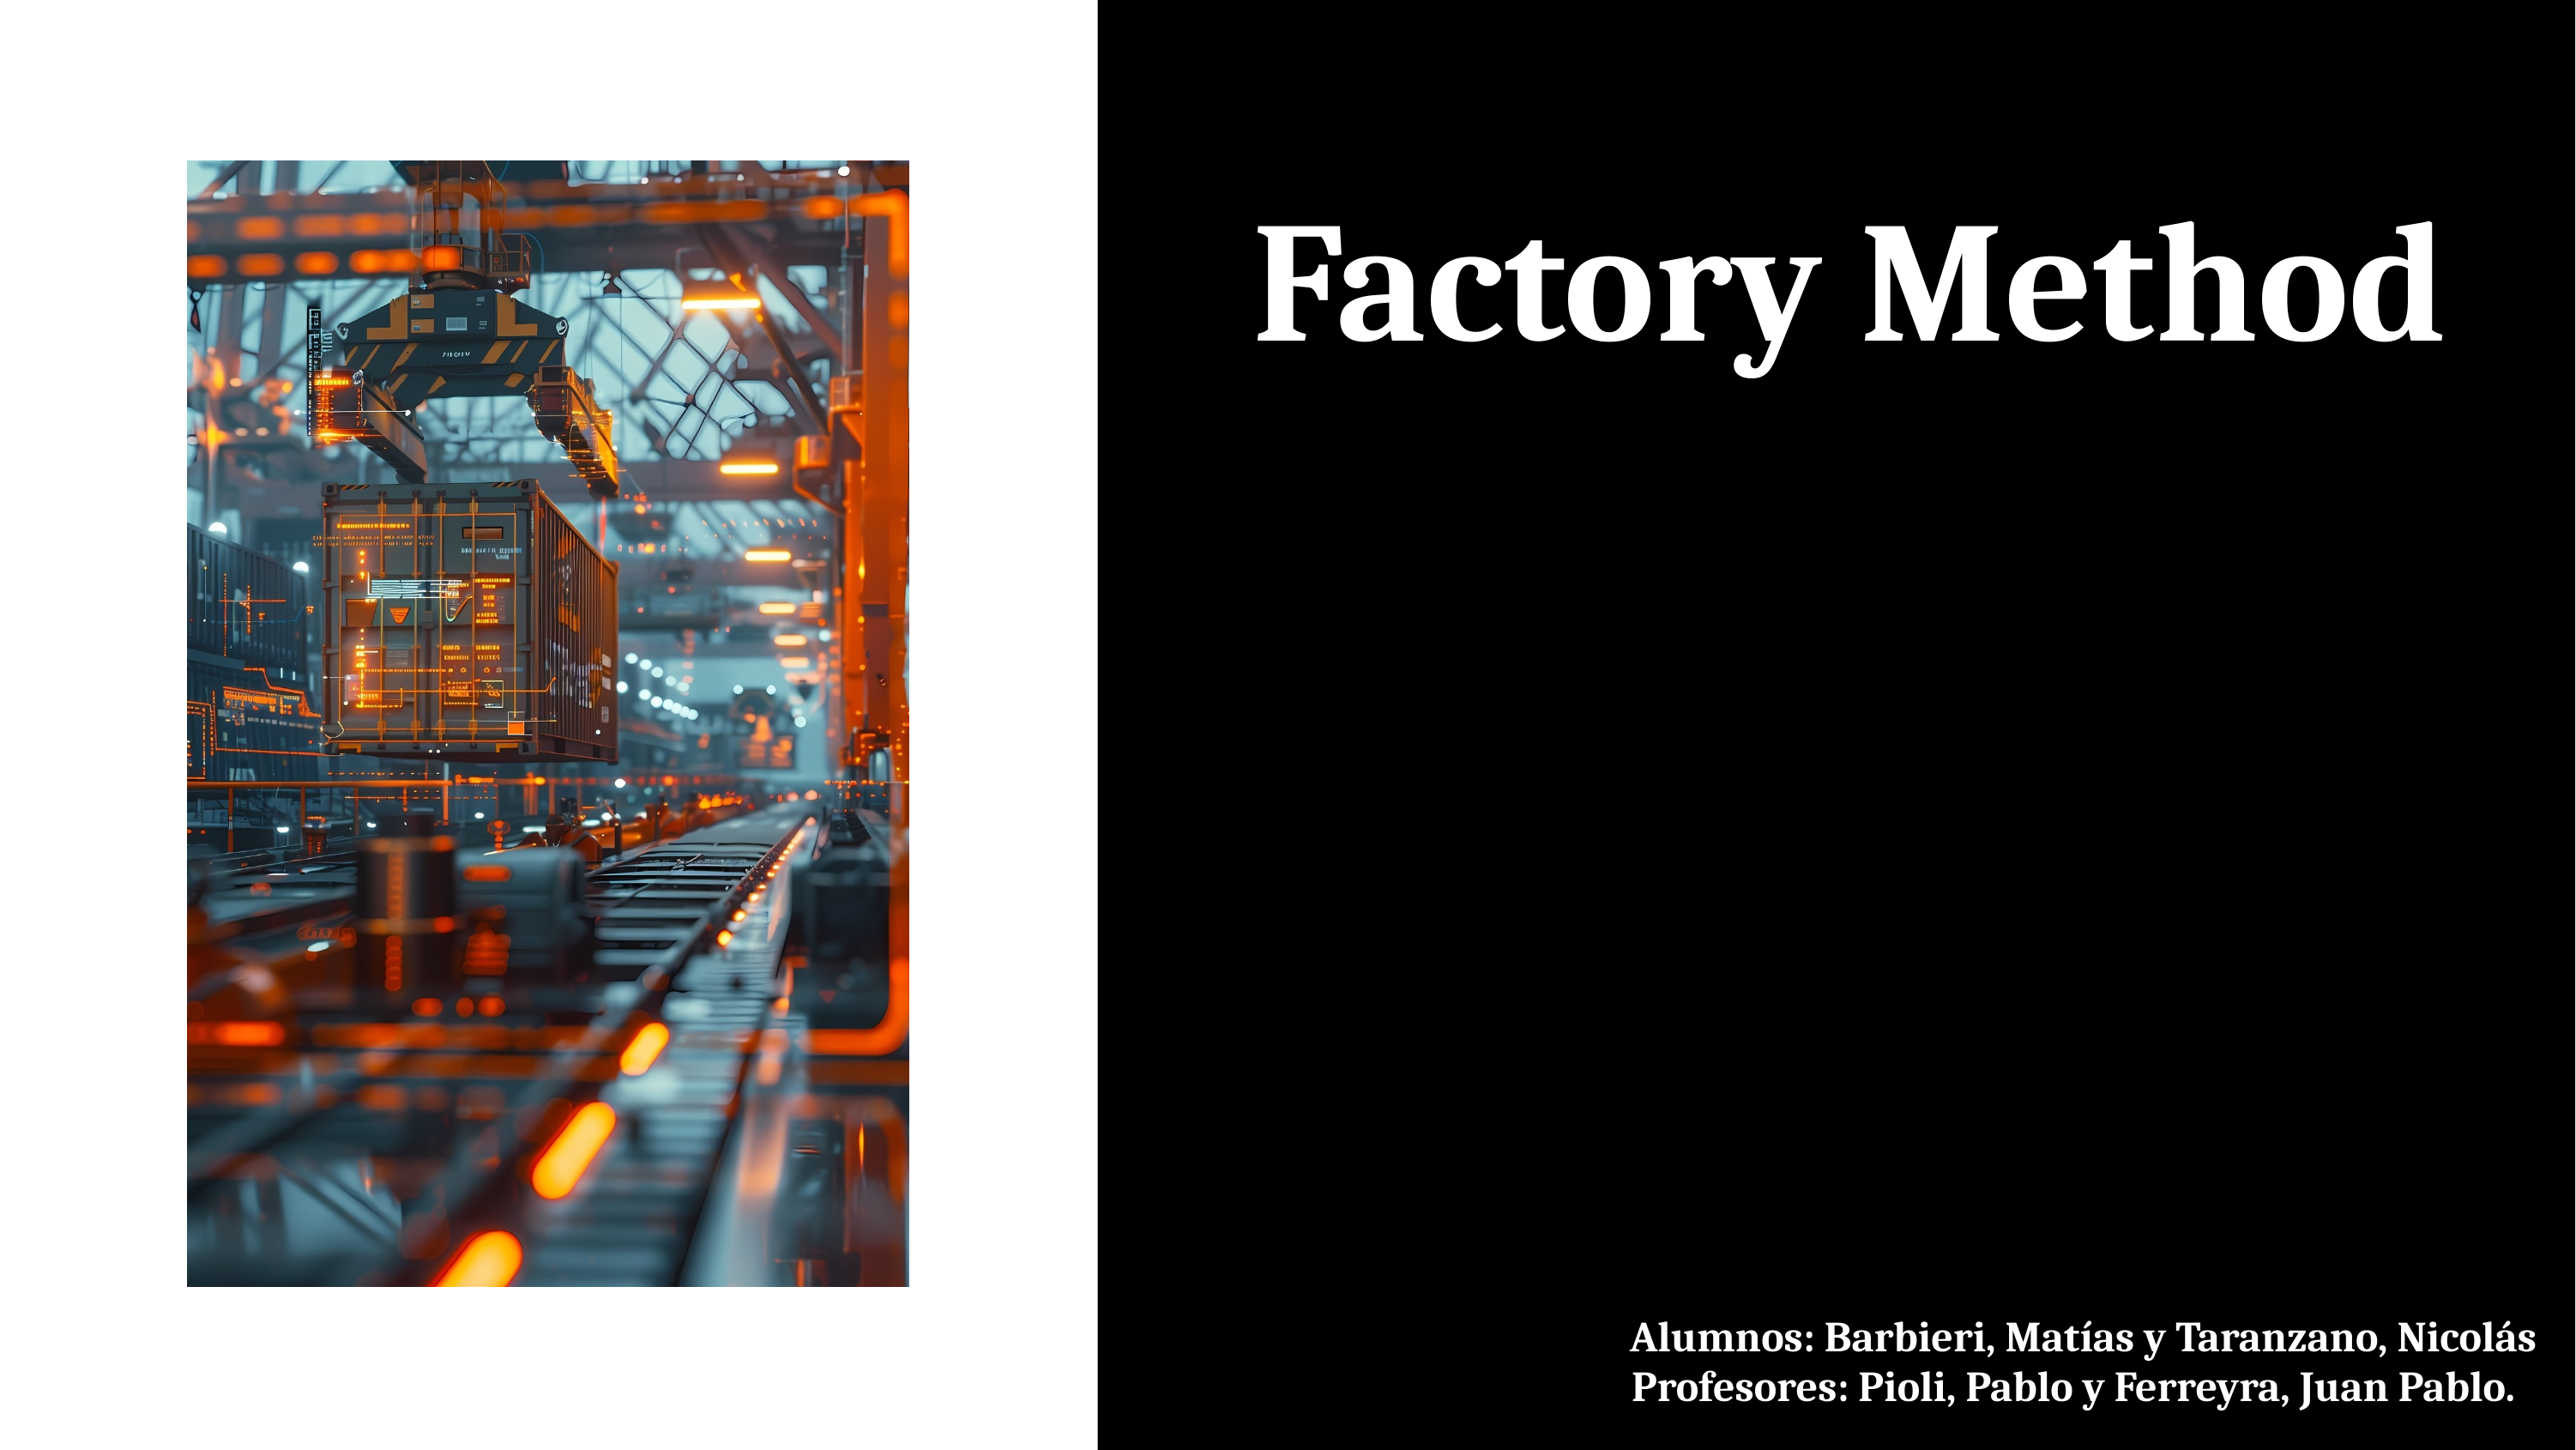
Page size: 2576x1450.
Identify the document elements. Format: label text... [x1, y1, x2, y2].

text_box [1097, 0, 2576, 1450]
text_box Profesores: Pioli, Pablo y Ferreyra, Juan Pablo. [1598, 1357, 2576, 1411]
title Factory Method [1179, 160, 2491, 404]
text_box Alumnos: Barbieri, Matías y Taranzano, Nicolás [1596, 1307, 2576, 1360]
picture [187, 160, 909, 1288]
